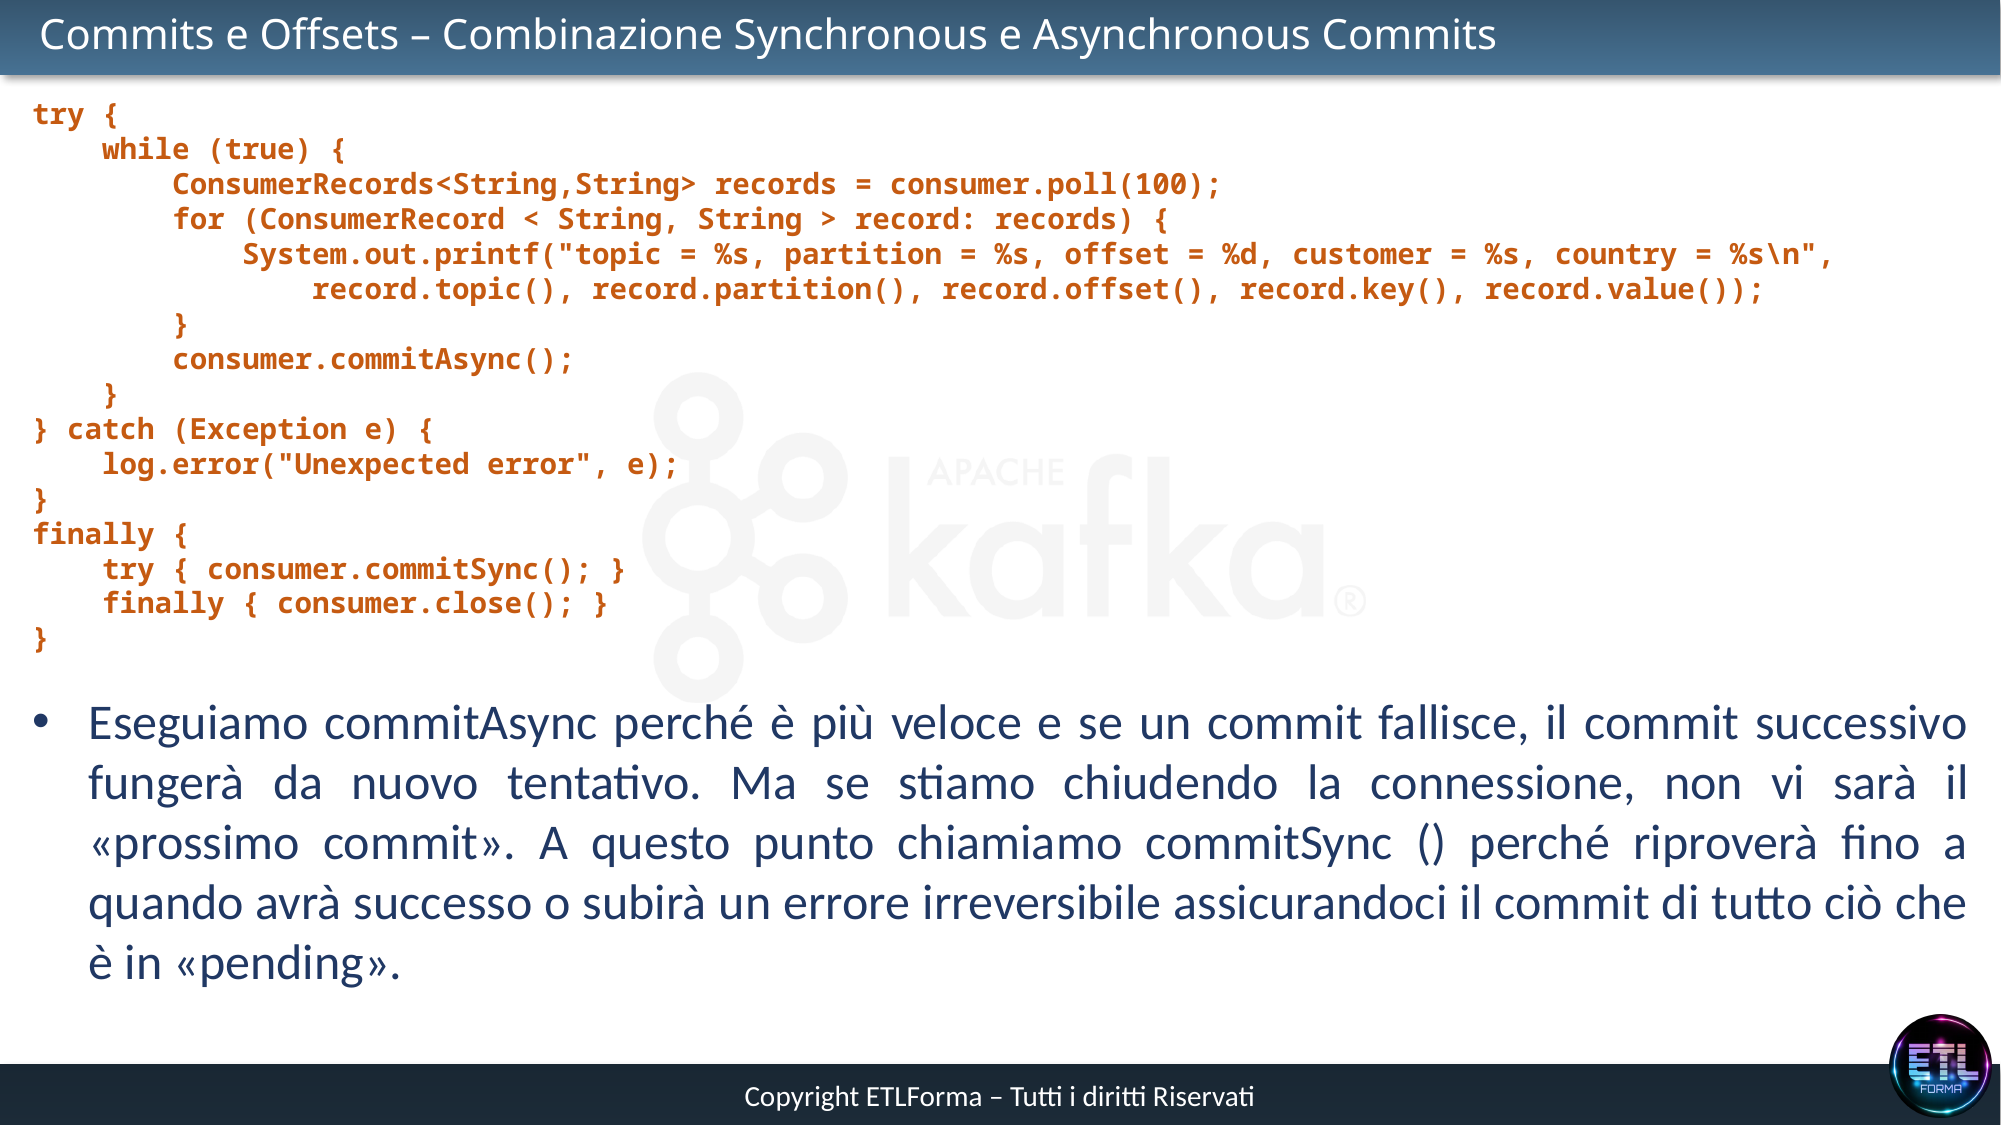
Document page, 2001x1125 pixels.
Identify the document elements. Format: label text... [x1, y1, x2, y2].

text_box try { while (true) { ConsumerRecords<String,String> records = consumer.poll(100); for (ConsumerRecord < String, String > record: records) { System.out.printf("topic = %s, partition = %s, offset = %d, customer = %s, country = %s\n", record.topic(), record.partition(), record.offset(), record.key(), record.value()); } consumer.commitAsync(); } } catch (Exception e) { log.error("Unexpected error", e); } finally { try { consumer.commitSync(); } finally { consumer.close(); } } Eseguiamo commitAsync perché è più veloce e se un commit fallisce, il commit successivo fungerà da nuovo tentativo. Ma se stiamo chiudendo la connessione, non vi sarà il «prossimo commit». A questo punto chiamiamo commitSync () perché riproverà fino a quando avrà successo o subirà un errore irreversibile assicurandoci il commit di tutto ciò che è in «pending». [17, 88, 1984, 1042]
picture [1889, 1014, 1992, 1118]
title Commits e Offsets – Combinazione Synchronous e Asynchronous Commits [24, 10, 1984, 63]
